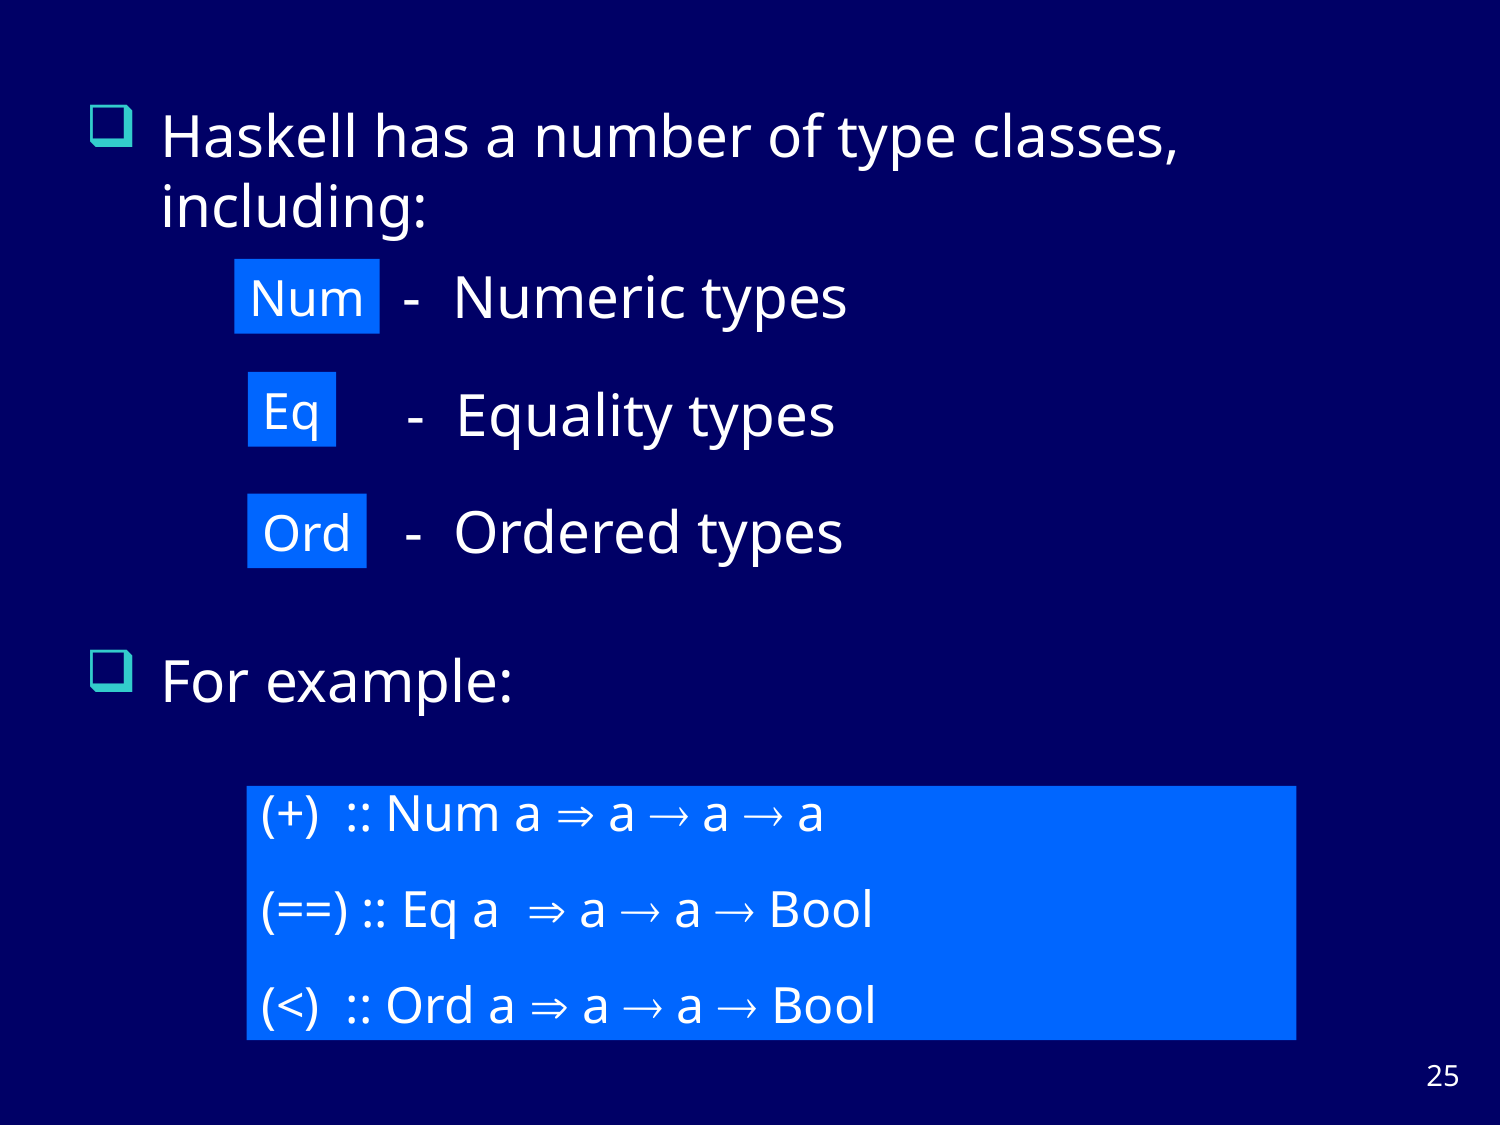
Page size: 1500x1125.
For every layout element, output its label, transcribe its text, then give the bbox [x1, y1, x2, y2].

text_box For example: [70, 636, 1467, 732]
slide_number 24 [1374, 1049, 1476, 1101]
text_box Haskell has a number of type classes, including: [70, 91, 1467, 210]
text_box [246, 252, 855, 573]
text_box (+) :: Num a  a  a  a (==) :: Eq a  a  a  Bool (<) :: Ord a  a  a  Bool [246, 785, 1297, 1041]
